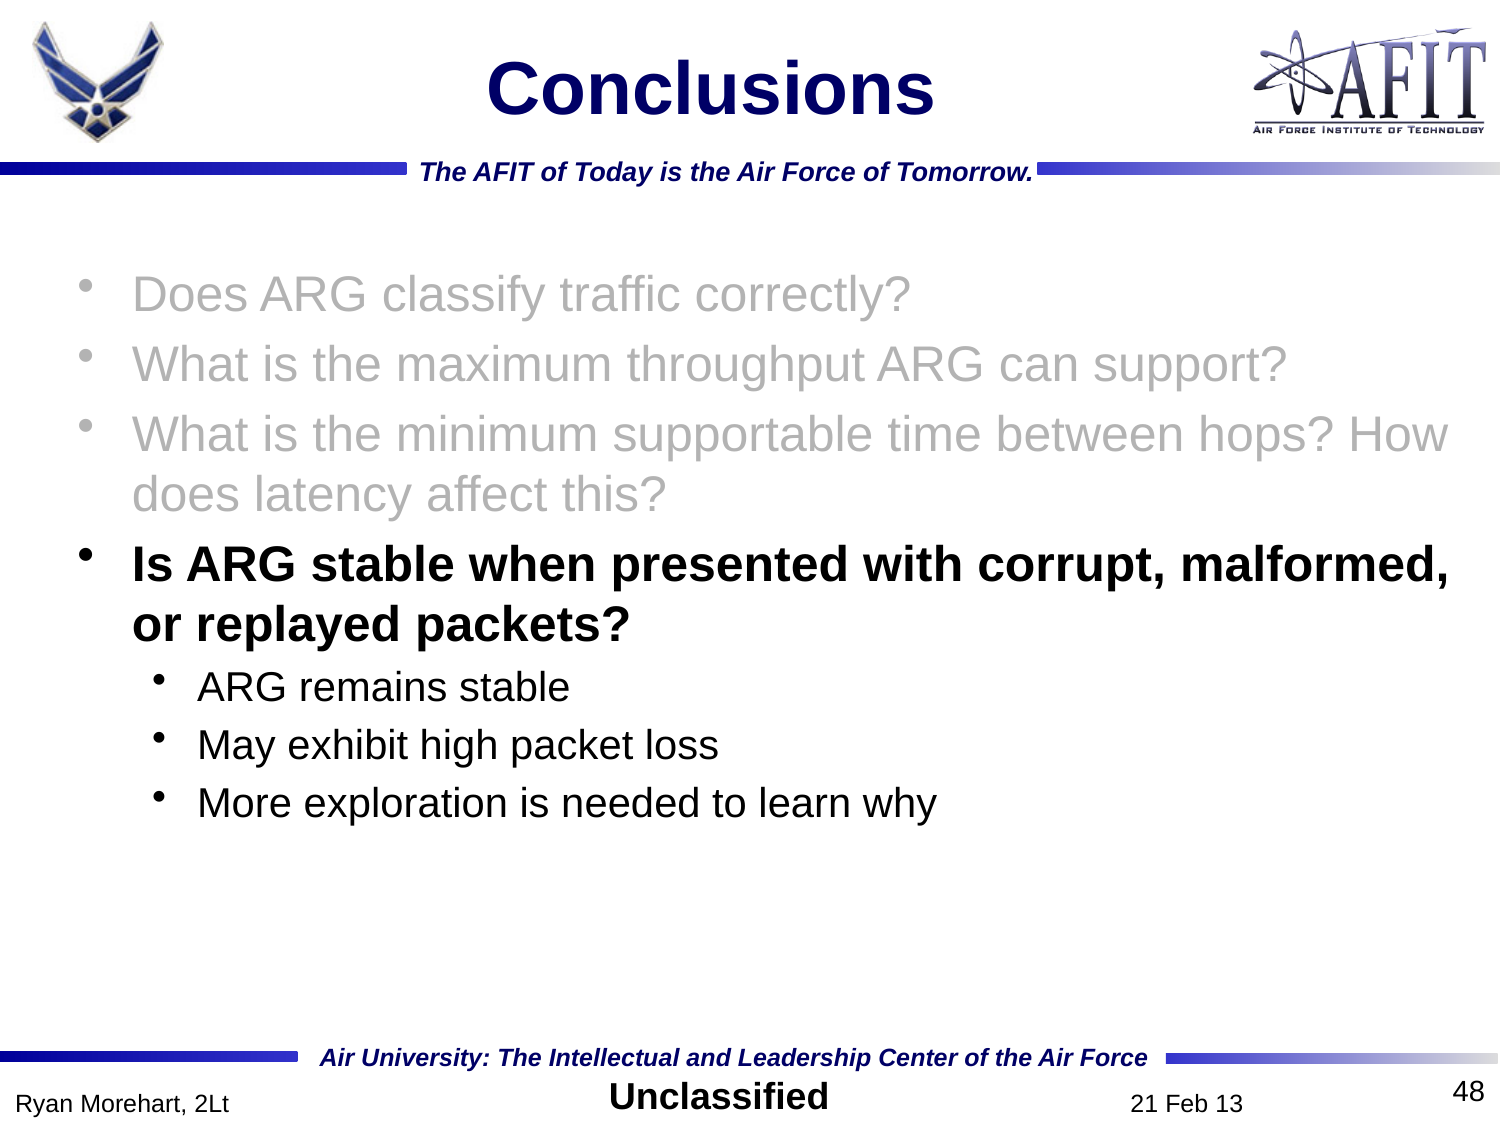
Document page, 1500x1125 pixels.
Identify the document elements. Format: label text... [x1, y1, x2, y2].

slide_number 48 [1149, 1065, 1500, 1125]
title Conclusions [165, 0, 1259, 169]
picture [32, 21, 164, 143]
list Does ARG classify traffic correctly? What is the maximum throughput ARG can support? What is the minimum supportable time between hops? How does latency affect this? Is ARG stable when presented with corrupt, malformed, or replayed packets? ARG remains stable May exhibit high packet loss More exploration is needed to learn why [63, 254, 1500, 930]
